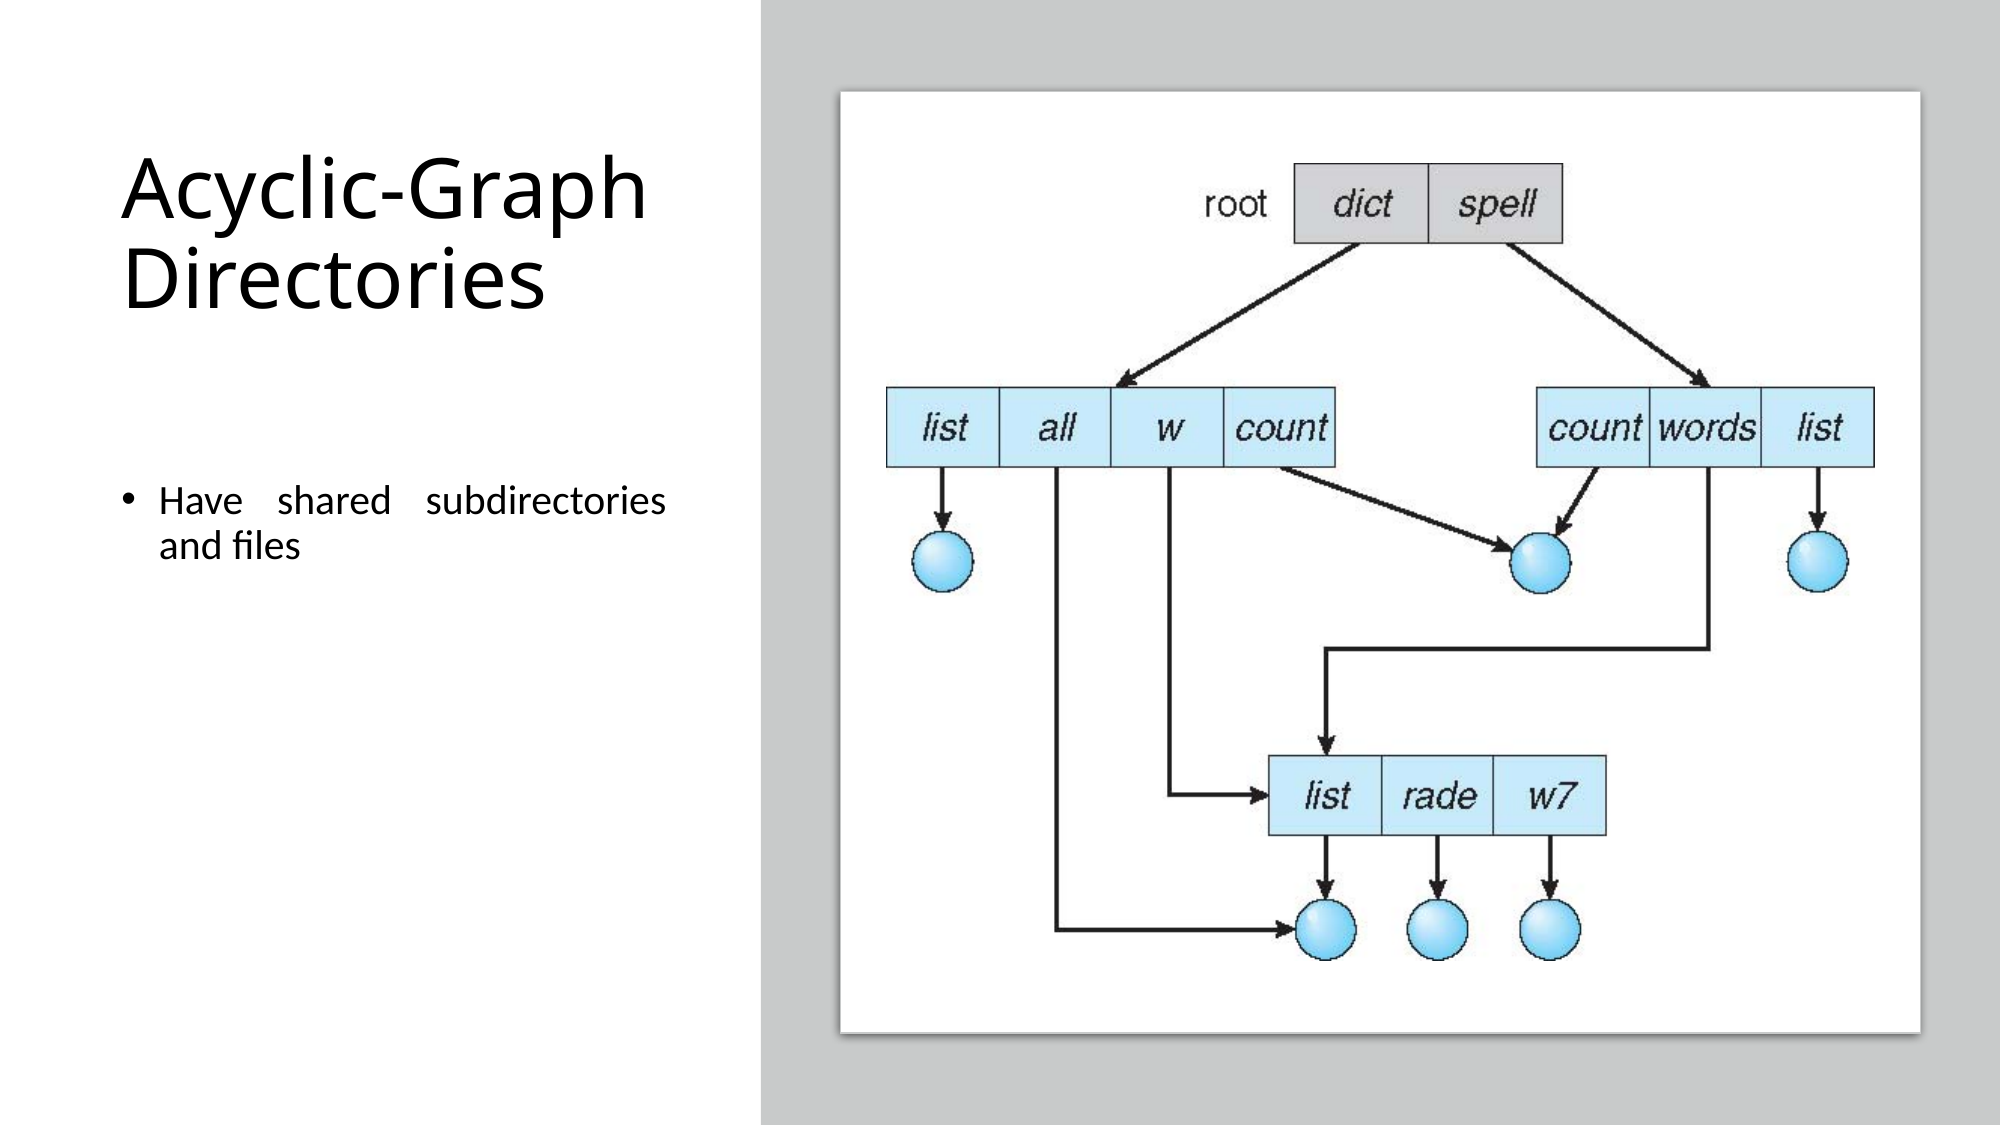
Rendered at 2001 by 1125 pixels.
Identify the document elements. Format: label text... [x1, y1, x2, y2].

title Acyclic-Graph Directories [106, 103, 682, 370]
picture [886, 163, 1875, 961]
list Have shared subdirectories and files [106, 399, 682, 1021]
text_box [839, 90, 1922, 1034]
text_box [760, 0, 2000, 1125]
